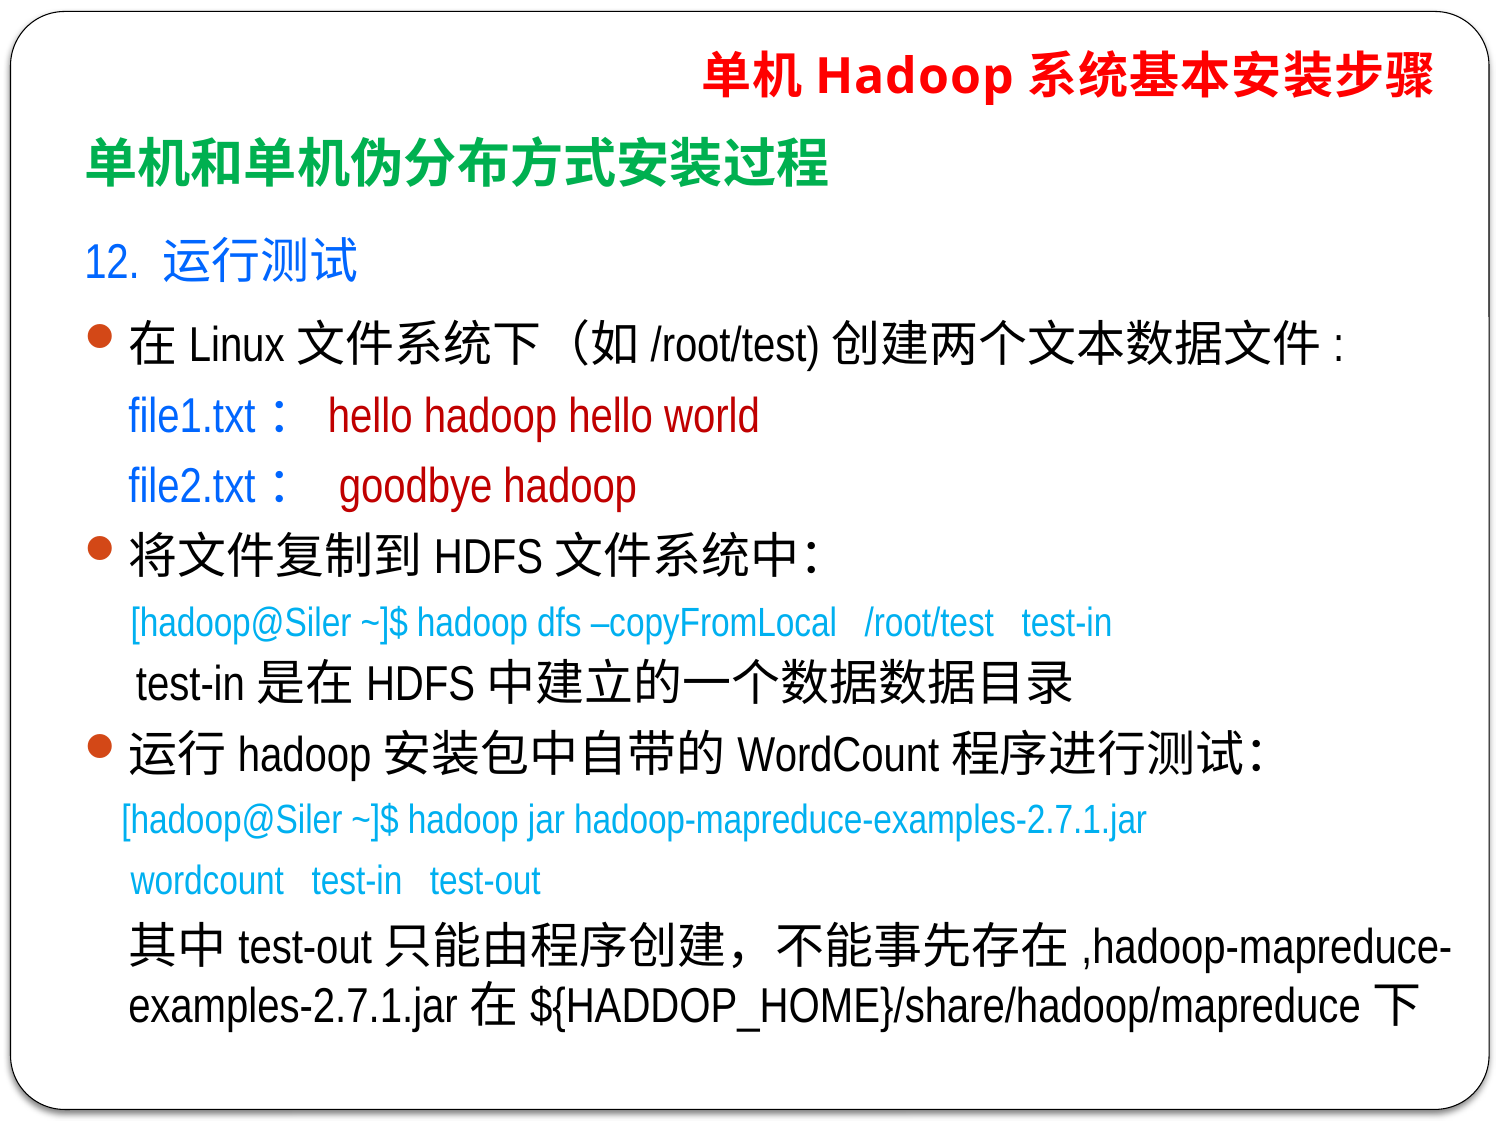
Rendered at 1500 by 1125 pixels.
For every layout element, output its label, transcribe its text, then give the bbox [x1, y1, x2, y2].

text_box 单机Hadoop系统基本安装步骤 [175, 38, 1450, 119]
list 单机和单机伪分布方式安装过程 12. 运行测试 在Linux文件系统下（如/root/test)创建两个文本数据文件: file1.txt：hello hadoop hello world file2.txt： goodbye hadoop 将文件复制到HDFS文件系统中： [hadoop@Siler ~]$ hadoop dfs –copyFromLocal /root/test test-in test-in是在HDFS中建立的一个数据数据目录 运行hadoop安装包中自带的WordCount程序进行测试： [hadoop@Siler ~]$ hadoop jar hadoop-mapreduce-examples-2.7.1.jar wordcount test-in test-out 其中test-out只能由程序创建，不能事先存在,hadoop-mapreduce-examples-2.7.1.jar在${HADDOP_HOME}/share/hadoop/mapreduce下 [69, 122, 1481, 1100]
